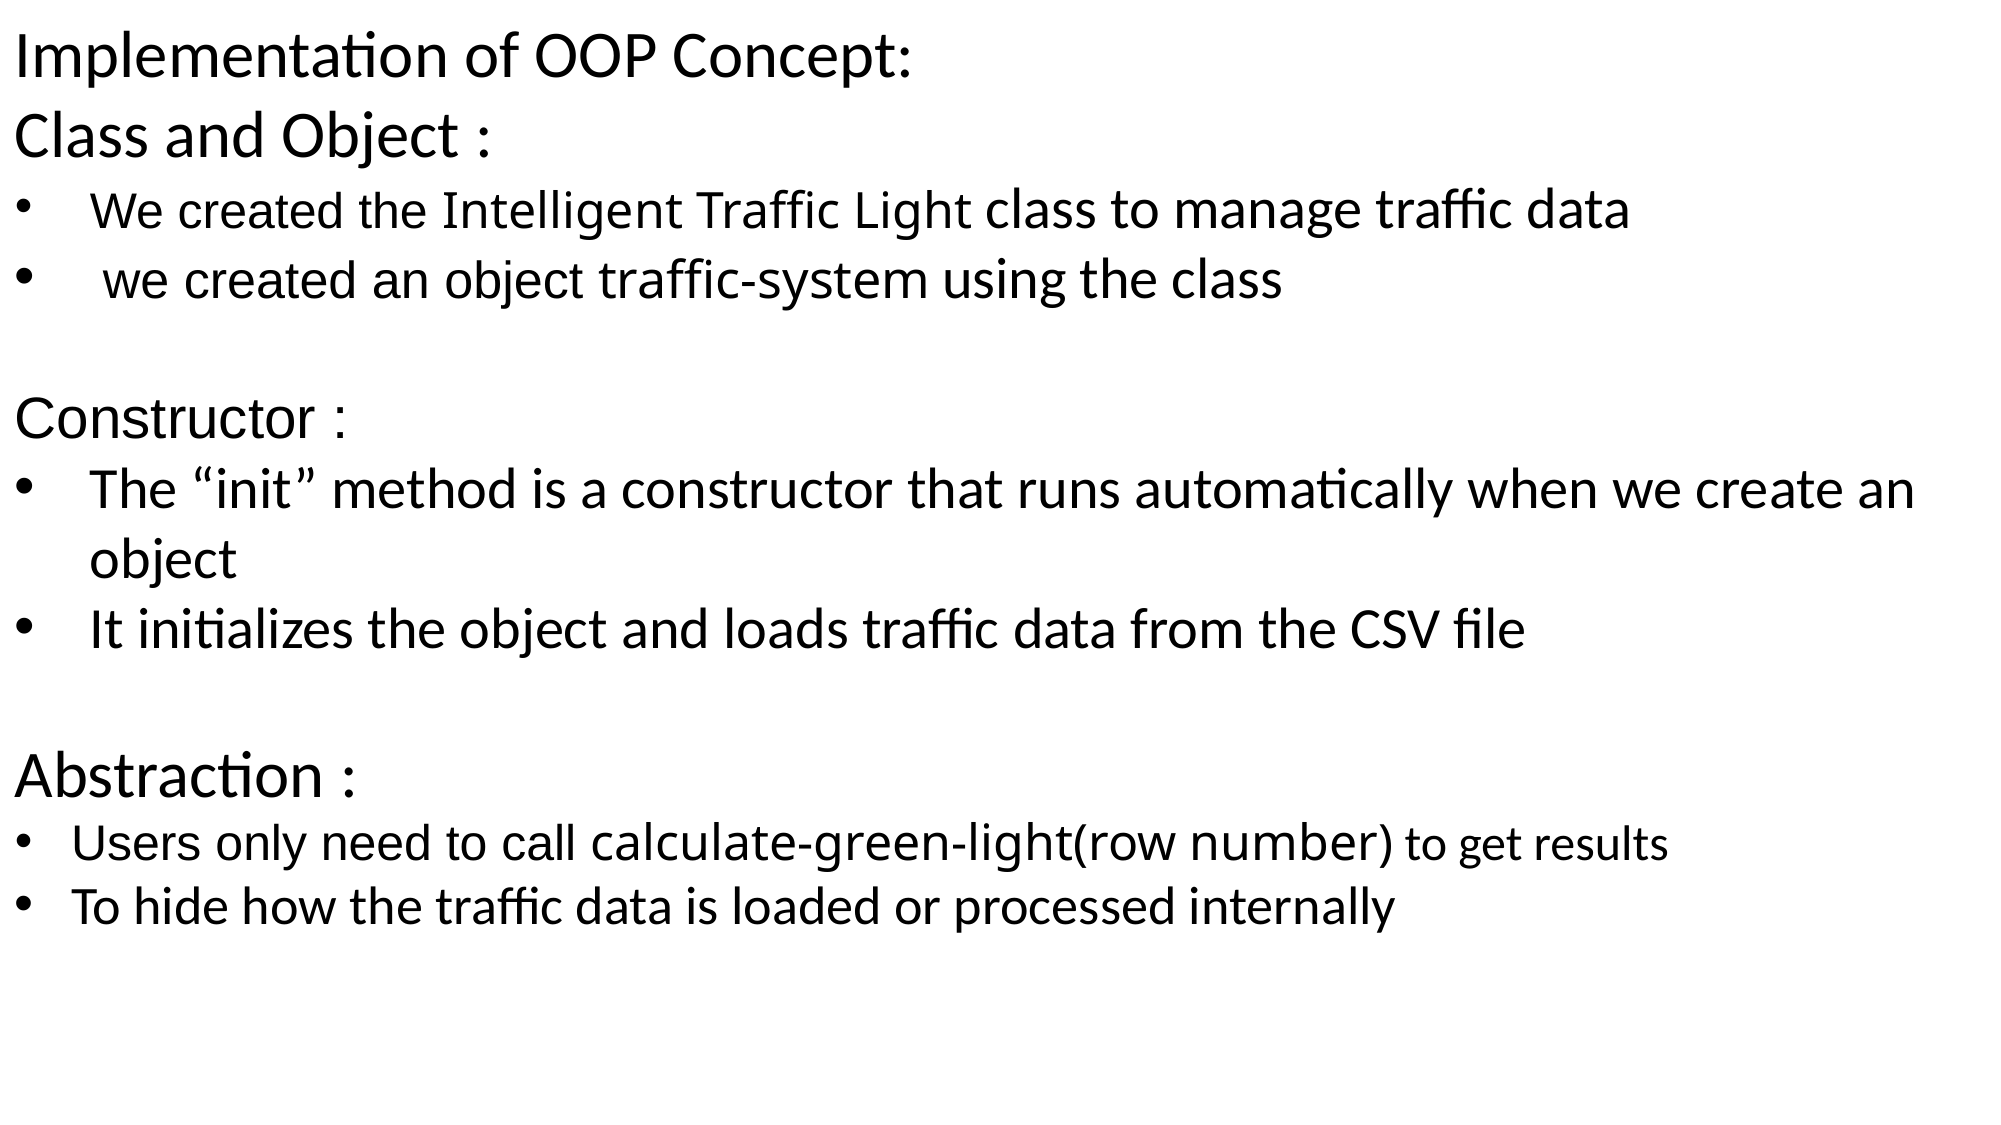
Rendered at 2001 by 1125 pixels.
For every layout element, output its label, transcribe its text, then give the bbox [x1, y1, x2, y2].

text_box Implementation of OOP Concept: Class and Object : We created the Intelligent Traffic Light class to manage traffic data we created an object traffic-system using the class Constructor : The “init” method is a constructor that runs automatically when we create an object It initializes the object and loads traffic data from the CSV file Abstraction : Users only need to call calculate-green-light(row number) to get results To hide how the traffic data is loaded or processed internally [0, 3, 2000, 1023]
